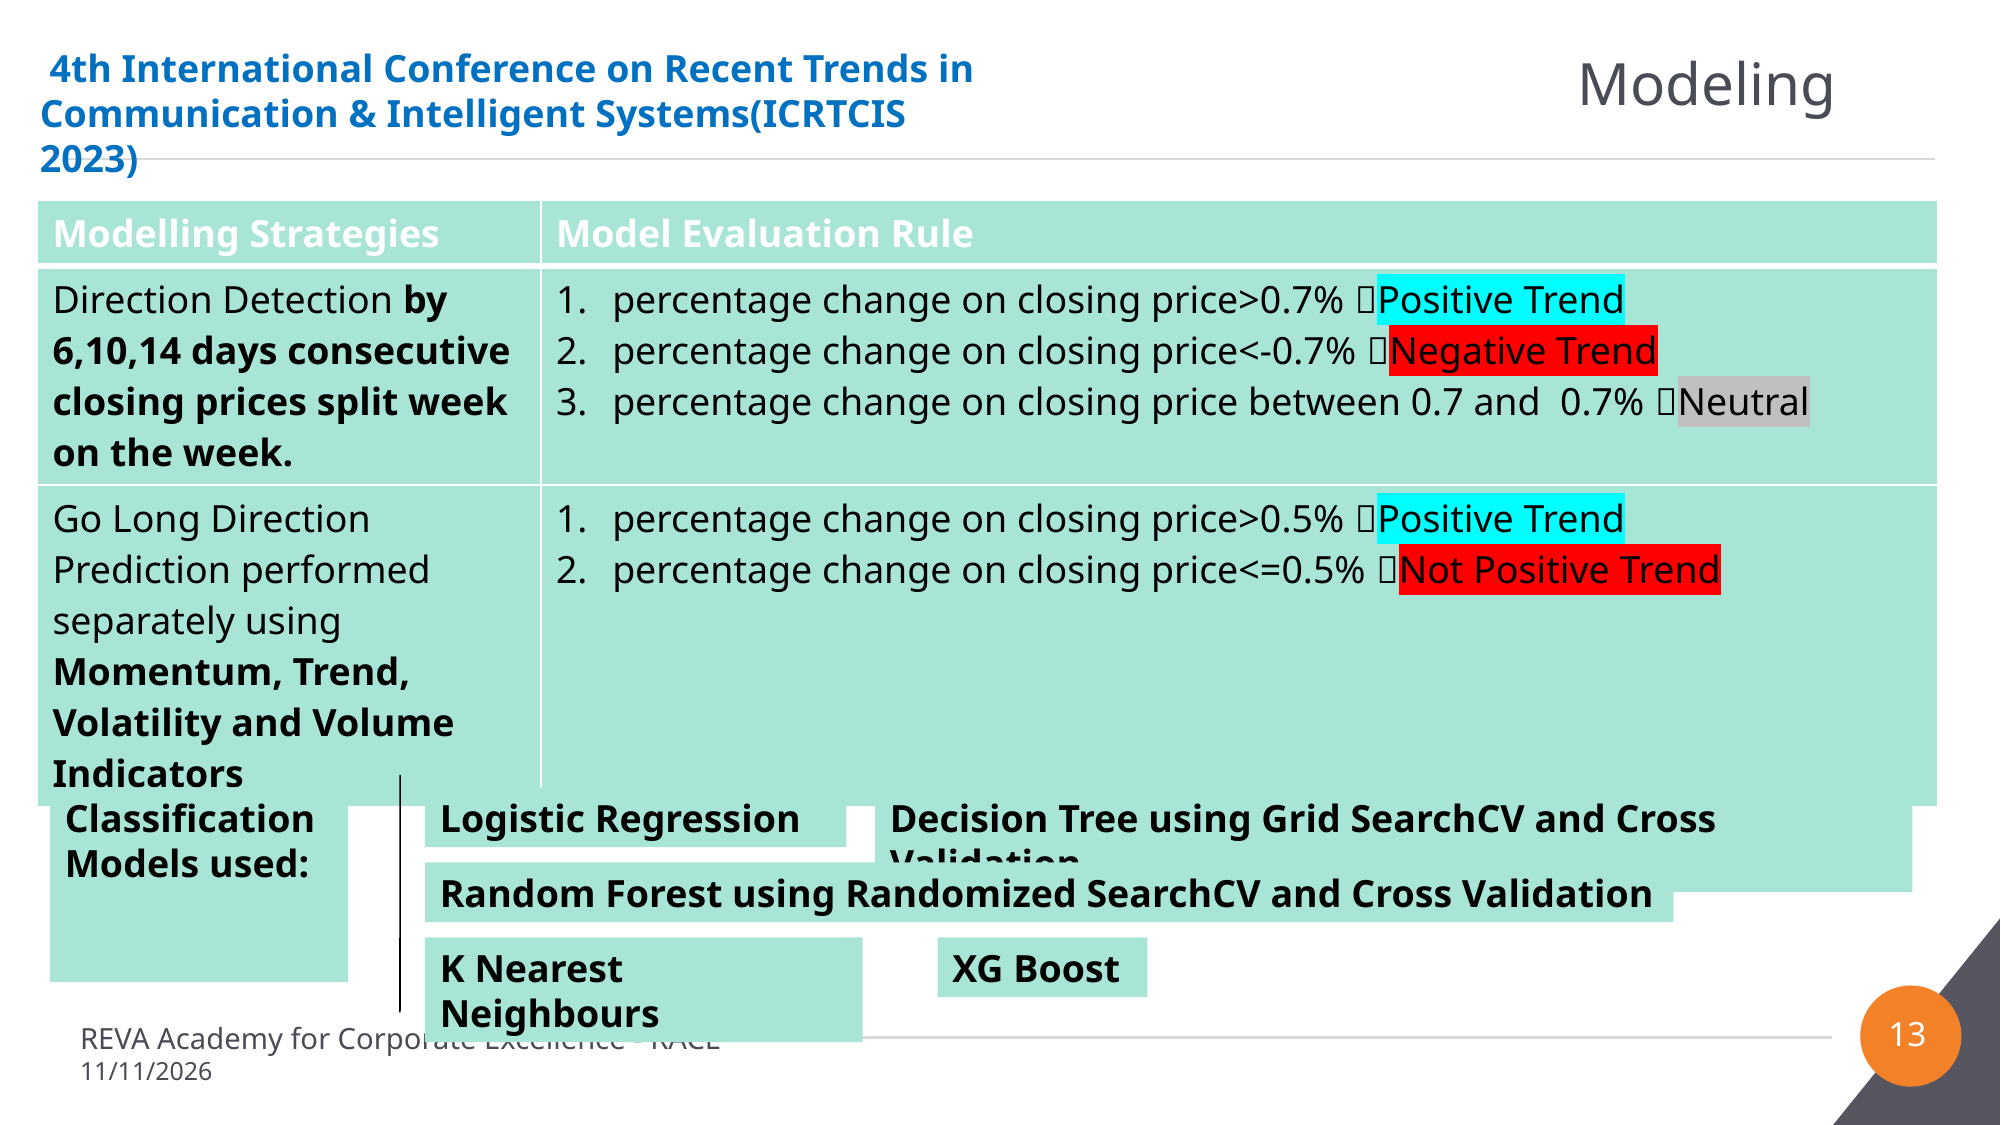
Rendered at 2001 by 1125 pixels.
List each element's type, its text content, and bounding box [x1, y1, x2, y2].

text_box XG Boost [937, 937, 1148, 998]
table_cell percentage change on closing price>0.7% Positive Trend percentage change on closing price<-0.7% Negative Trend percentage change on closing price between 0.7 and 0.7% Neutral [542, 269, 1937, 484]
table_header Model Evaluation Rule [542, 201, 1937, 263]
slide_number 13 [1858, 985, 1957, 1087]
text_box 4th International Conference on Recent Trends in Communication & Intelligent Systems(ICRTCIS 2023) [24, 37, 1025, 188]
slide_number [65, 1025, 803, 1085]
table_cell percentage change on closing price>0.5% Positive Trend percentage change on closing price<=0.5% Not Positive Trend [542, 486, 1937, 806]
table_cell Go Long Direction Prediction performed separately using Momentum, Trend, Volatility and Volume Indicators [38, 486, 540, 806]
text_box Decision Tree using Grid SearchCV and Cross Validation [875, 787, 1913, 893]
text_box Classification Models used: [50, 787, 348, 983]
table_header Modelling Strategies [38, 201, 540, 263]
text_box Random Forest using Randomized SearchCV and Cross Validation [425, 862, 1674, 923]
text_box K Nearest Neighbours [424, 937, 863, 1043]
text_box Logistic Regression [424, 787, 847, 848]
table_cell Direction Detection by 6,10,14 days consecutive closing prices split week on the week. [38, 269, 540, 484]
title Modeling [1562, 24, 1925, 139]
